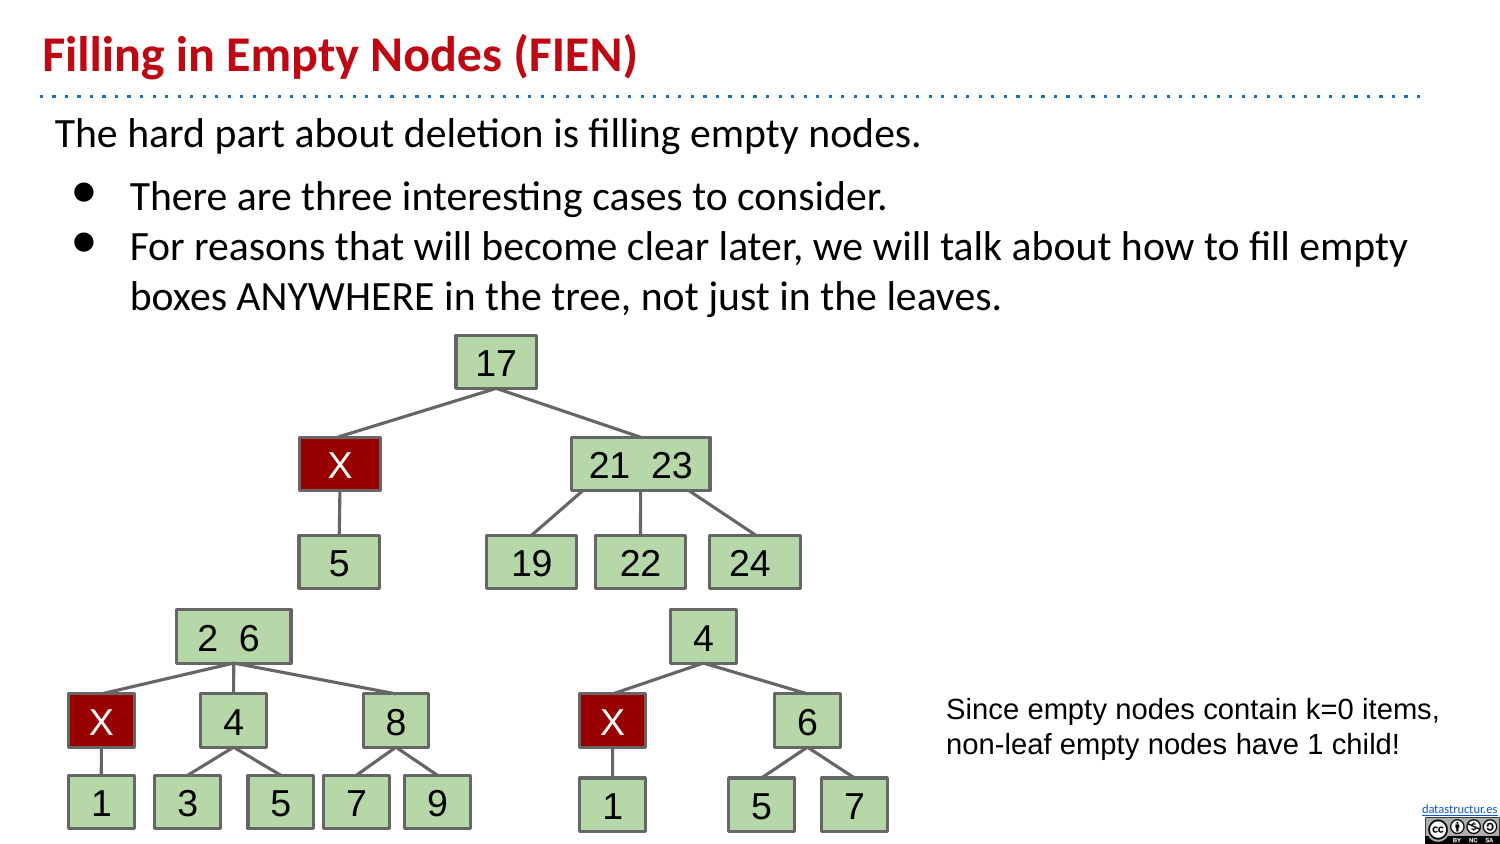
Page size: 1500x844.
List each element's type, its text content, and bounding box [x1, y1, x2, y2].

text_box X [68, 693, 135, 748]
text_box 5 [299, 535, 380, 589]
text_box Since empty nodes contain k=0 items, non-leaf empty nodes have 1 child! [931, 675, 1473, 805]
text_box 3 [154, 775, 221, 829]
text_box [495, 388, 641, 438]
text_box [688, 490, 758, 537]
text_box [761, 746, 806, 779]
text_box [337, 388, 493, 438]
text_box 8 [363, 693, 429, 745]
text_box 22 [595, 535, 686, 589]
text_box 5 [247, 775, 314, 829]
text_box 9 [404, 775, 471, 829]
text_box 19 [486, 535, 577, 589]
text_box 4 [670, 609, 737, 661]
text_box 4 [200, 702, 267, 745]
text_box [807, 746, 855, 779]
text_box 21 23 [571, 437, 710, 491]
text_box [233, 662, 397, 695]
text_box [531, 490, 583, 536]
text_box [356, 746, 394, 776]
text_box 2 6 [176, 609, 292, 661]
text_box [395, 746, 438, 776]
title Filling in Empty Nodes (FIEN) [27, 15, 1378, 97]
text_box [187, 746, 232, 776]
text_box 7 [323, 775, 390, 829]
text_box 1 [68, 775, 135, 829]
picture [1425, 817, 1500, 844]
text_box X [299, 437, 381, 491]
text_box 17 [456, 335, 537, 386]
list The hard part about deletion is filling empty nodes. There are three interesting cases to consider. For reasons that will become clear later, we will talk about how to fill empty boxes ANYWHERE in the tree, not just in the leaves. [39, 91, 1425, 349]
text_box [101, 662, 232, 695]
text_box X [579, 693, 646, 748]
text_box 5 [728, 777, 795, 832]
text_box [233, 746, 281, 776]
text_box 6 [774, 693, 841, 745]
text_box 24 [709, 535, 801, 589]
text_box 1 [579, 777, 646, 832]
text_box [703, 662, 808, 695]
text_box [612, 662, 702, 695]
text_box 7 [821, 777, 888, 832]
